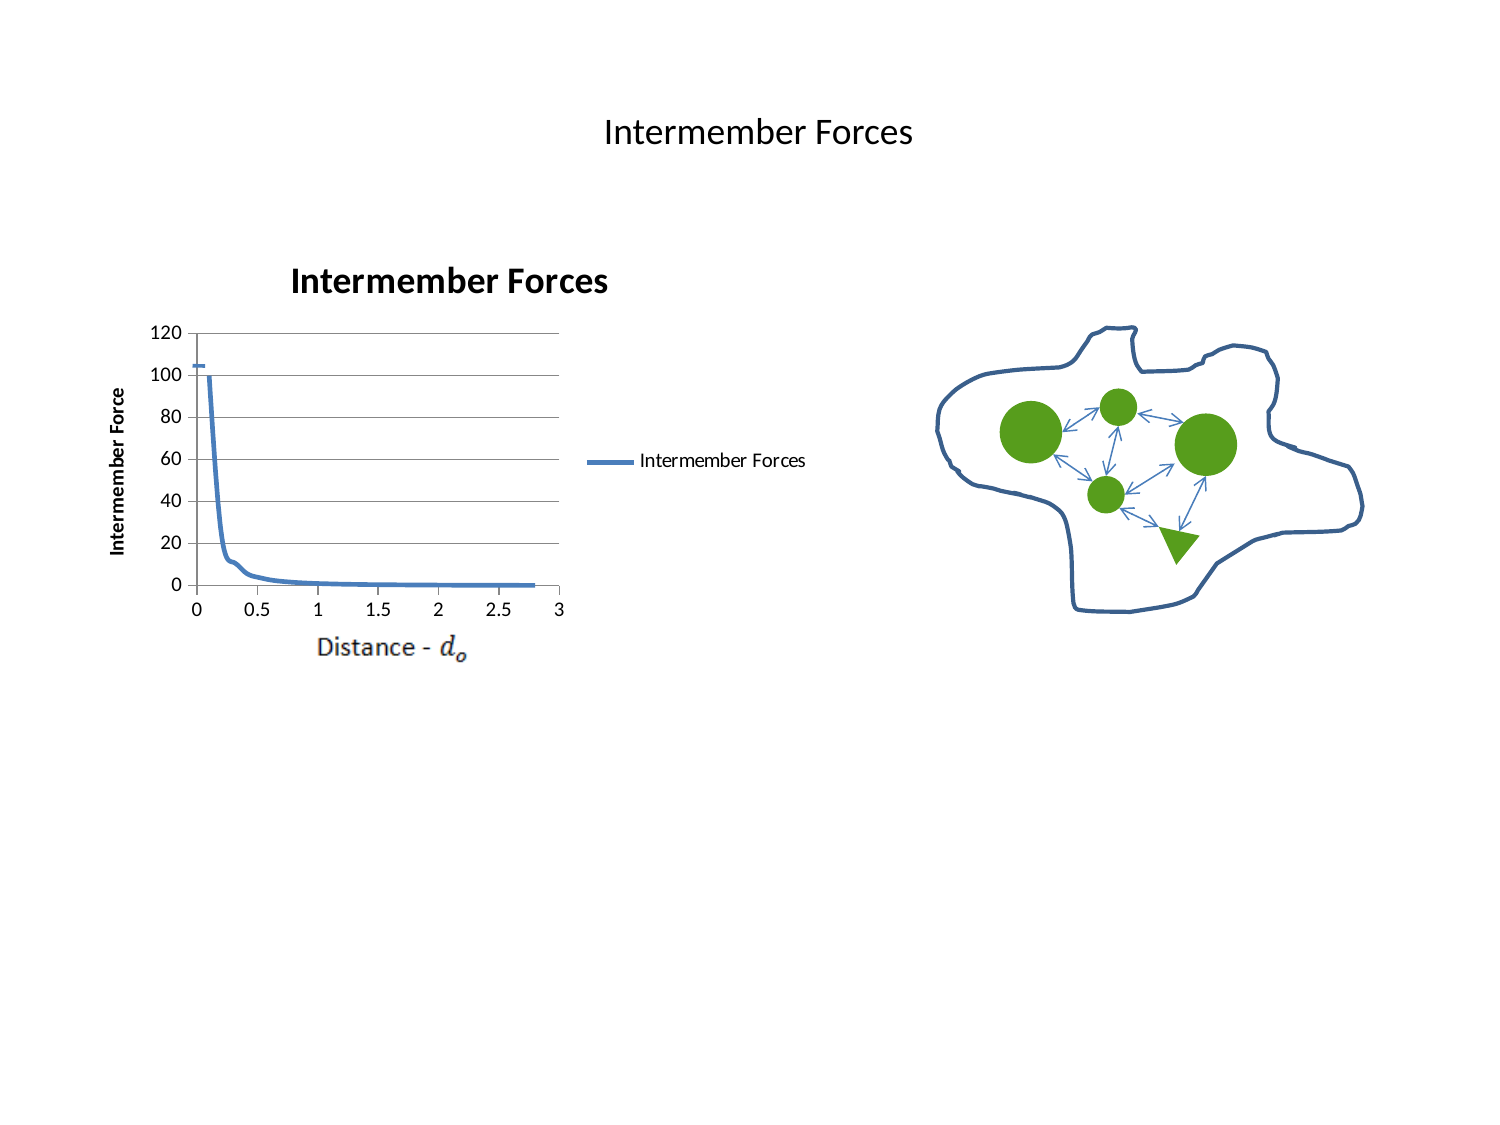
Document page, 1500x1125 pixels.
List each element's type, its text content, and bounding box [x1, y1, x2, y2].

text_box Intermember Forces [589, 99, 929, 205]
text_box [936, 325, 1363, 613]
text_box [74, 237, 826, 688]
